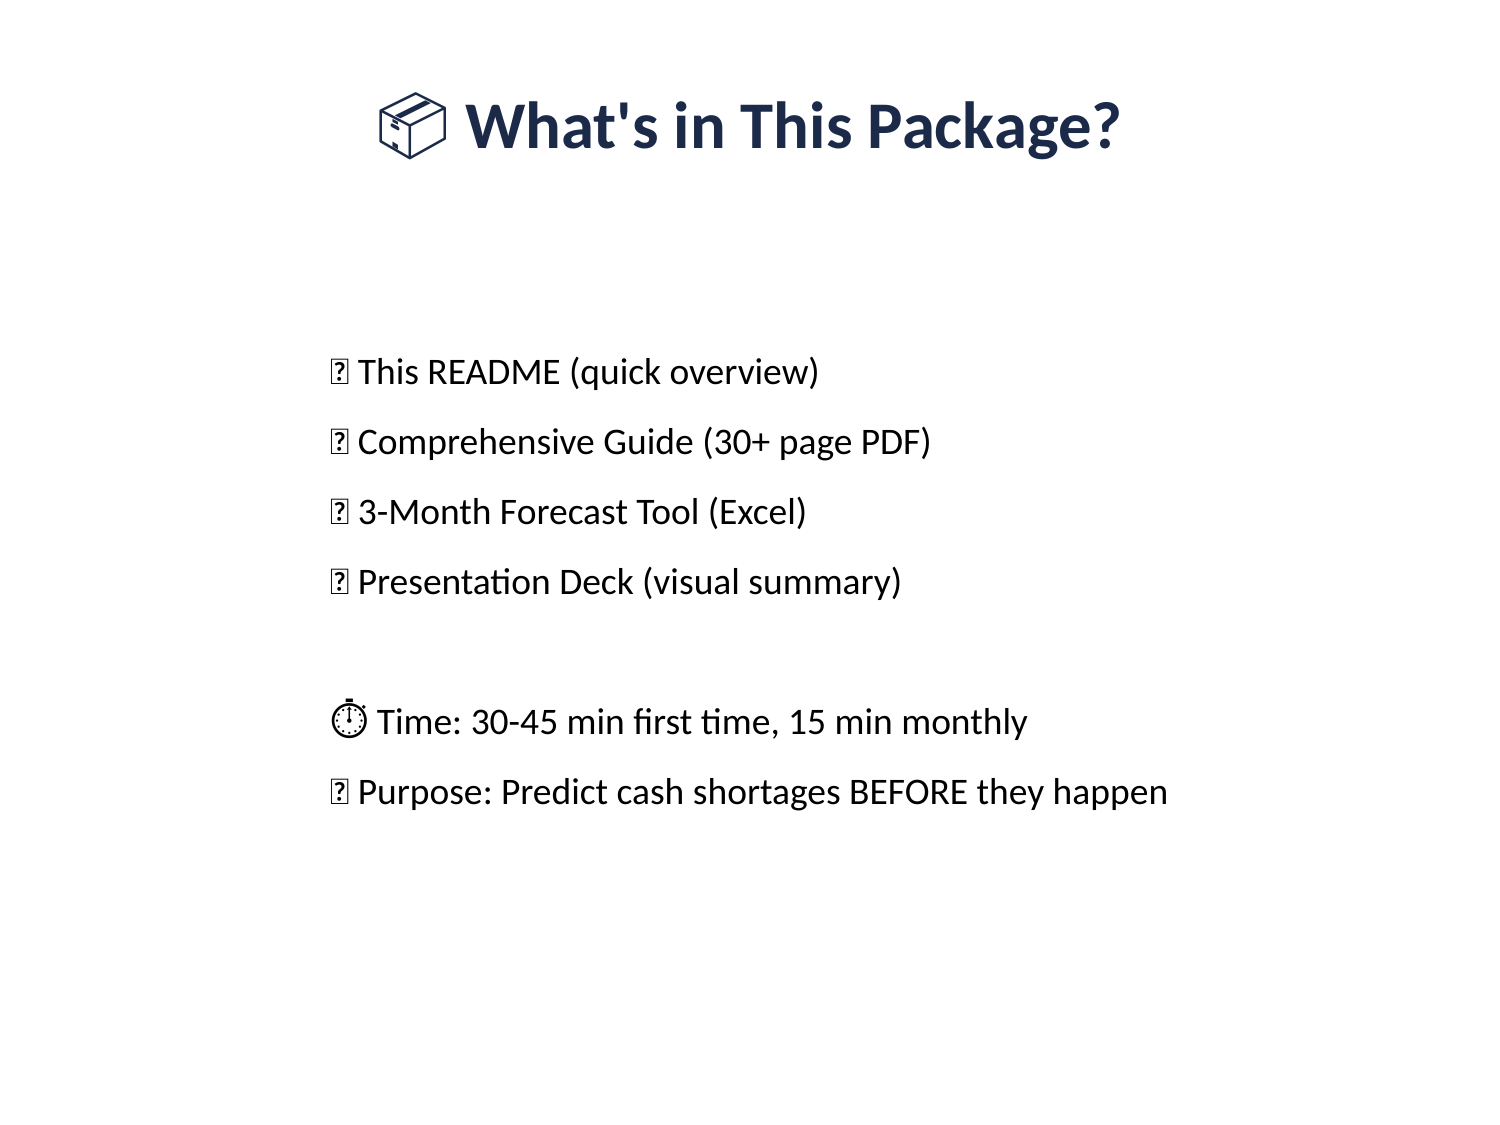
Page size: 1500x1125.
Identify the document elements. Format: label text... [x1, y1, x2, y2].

text_box ✅ This README (quick overview) ✅ Comprehensive Guide (30+ page PDF) ✅ 3-Month Forecast Tool (Excel) ✅ Presentation Deck (visual summary) ⏱️ Time: 30-45 min first time, 15 min monthly 🎯 Purpose: Predict cash shortages BEFORE they happen [315, 270, 1185, 820]
text_box 📦 What's in This Package? [361, 74, 1139, 170]
